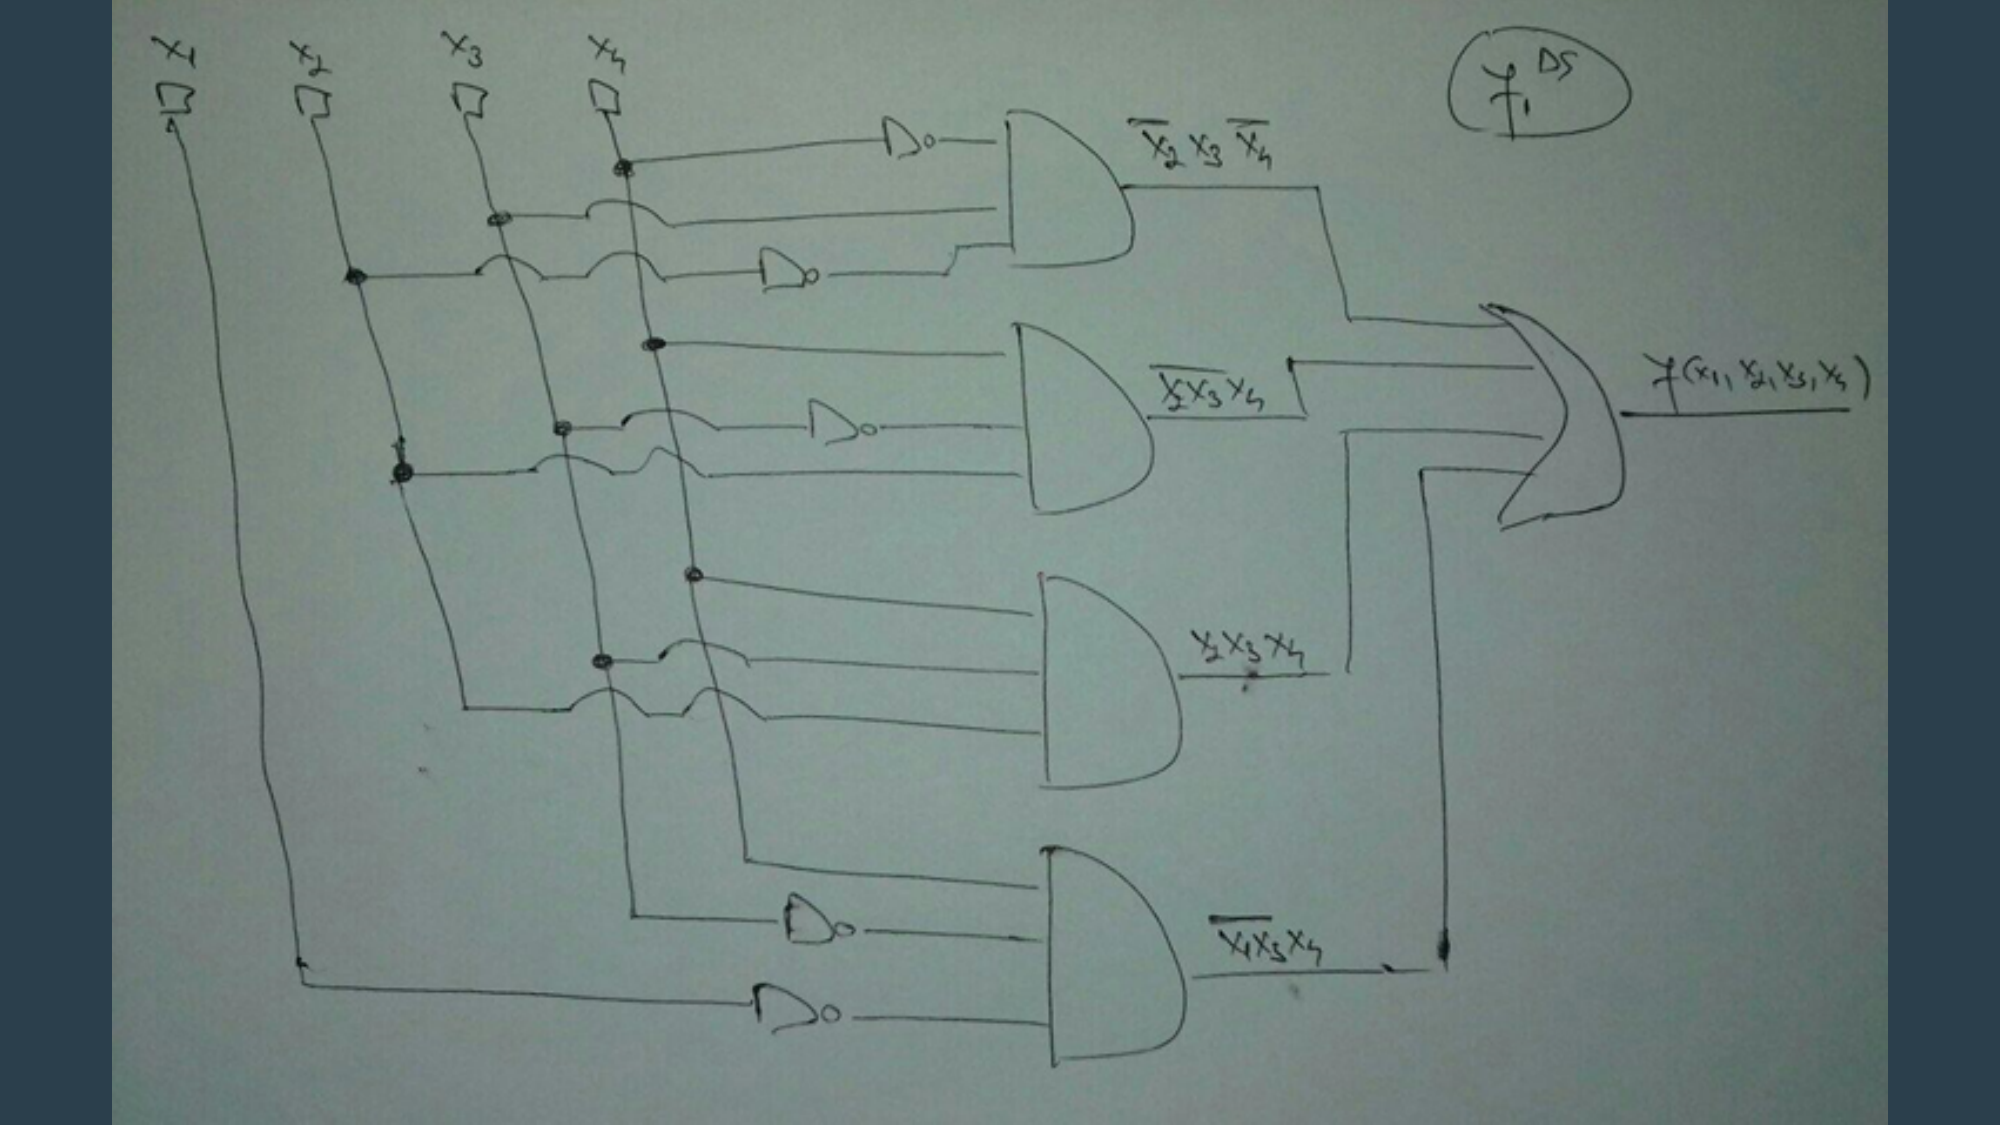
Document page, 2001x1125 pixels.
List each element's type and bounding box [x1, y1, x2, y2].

picture [112, 0, 1888, 1125]
